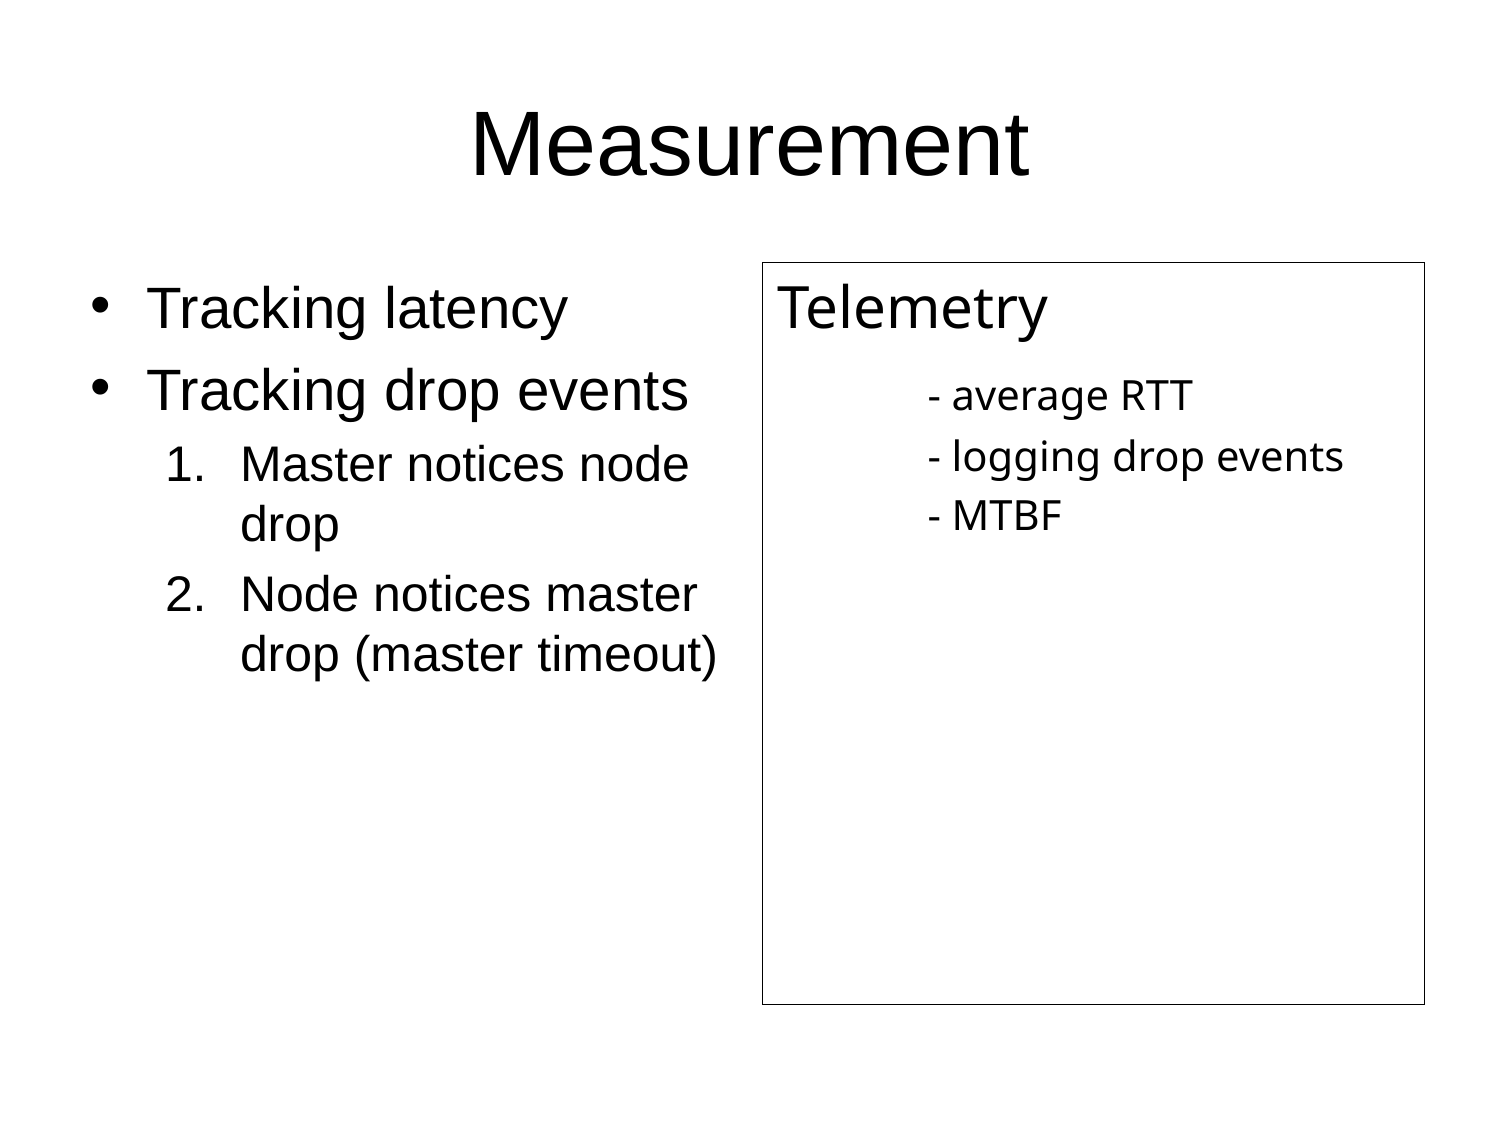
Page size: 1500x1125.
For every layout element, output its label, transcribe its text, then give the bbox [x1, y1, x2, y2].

title Measurement [75, 45, 1425, 233]
list Tracking latency Tracking drop events Master notices node drop Node notices master drop (master timeout) [75, 262, 738, 1005]
list Telemetry - average RTT - logging drop events - MTBF [762, 262, 1425, 1005]
